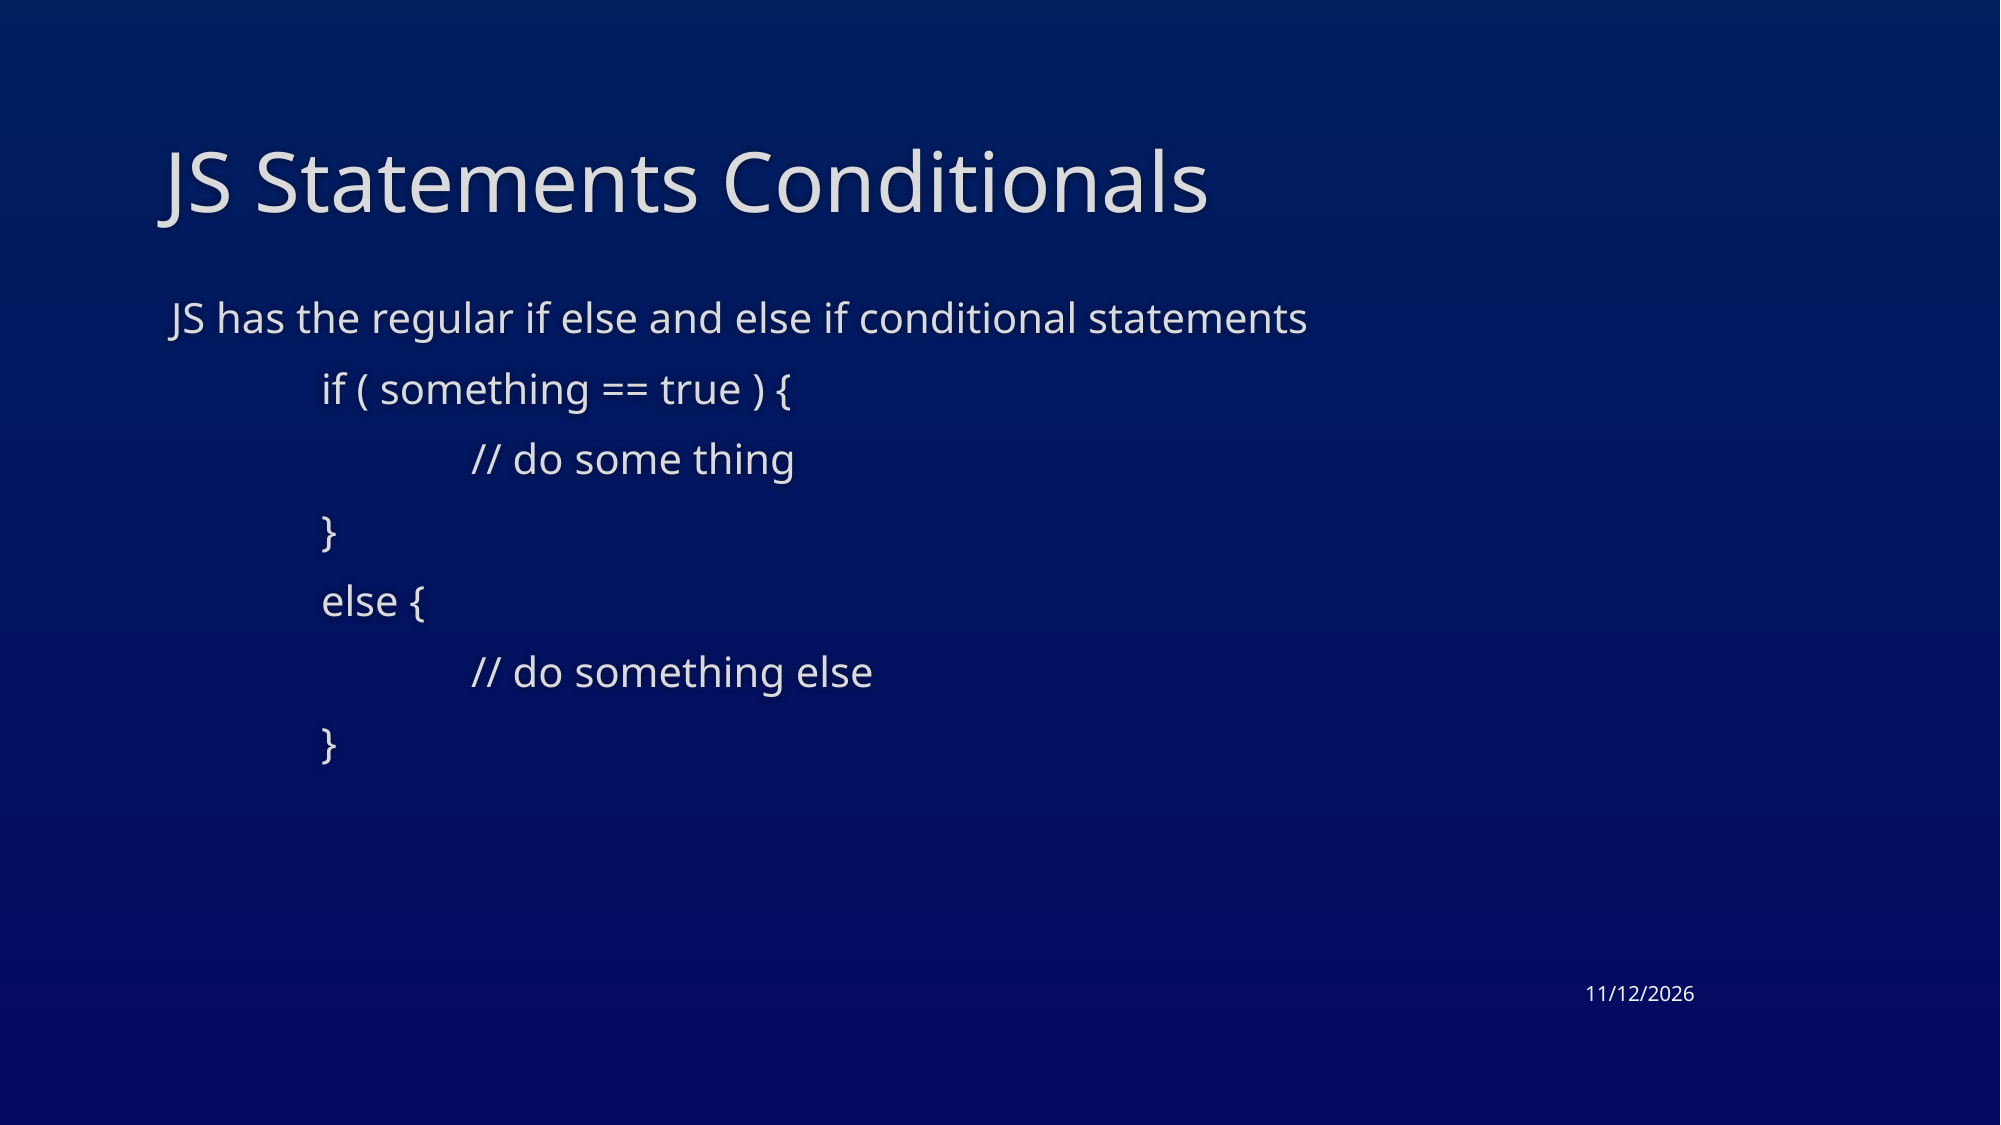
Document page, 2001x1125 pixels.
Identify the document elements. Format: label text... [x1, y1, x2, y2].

list JS has the regular if else and else if conditional statements if ( something == true ) { // do some thing } else { // do something else } [149, 284, 1849, 950]
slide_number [1259, 965, 1710, 1025]
title JS Statements Conditionals [149, 99, 1849, 260]
